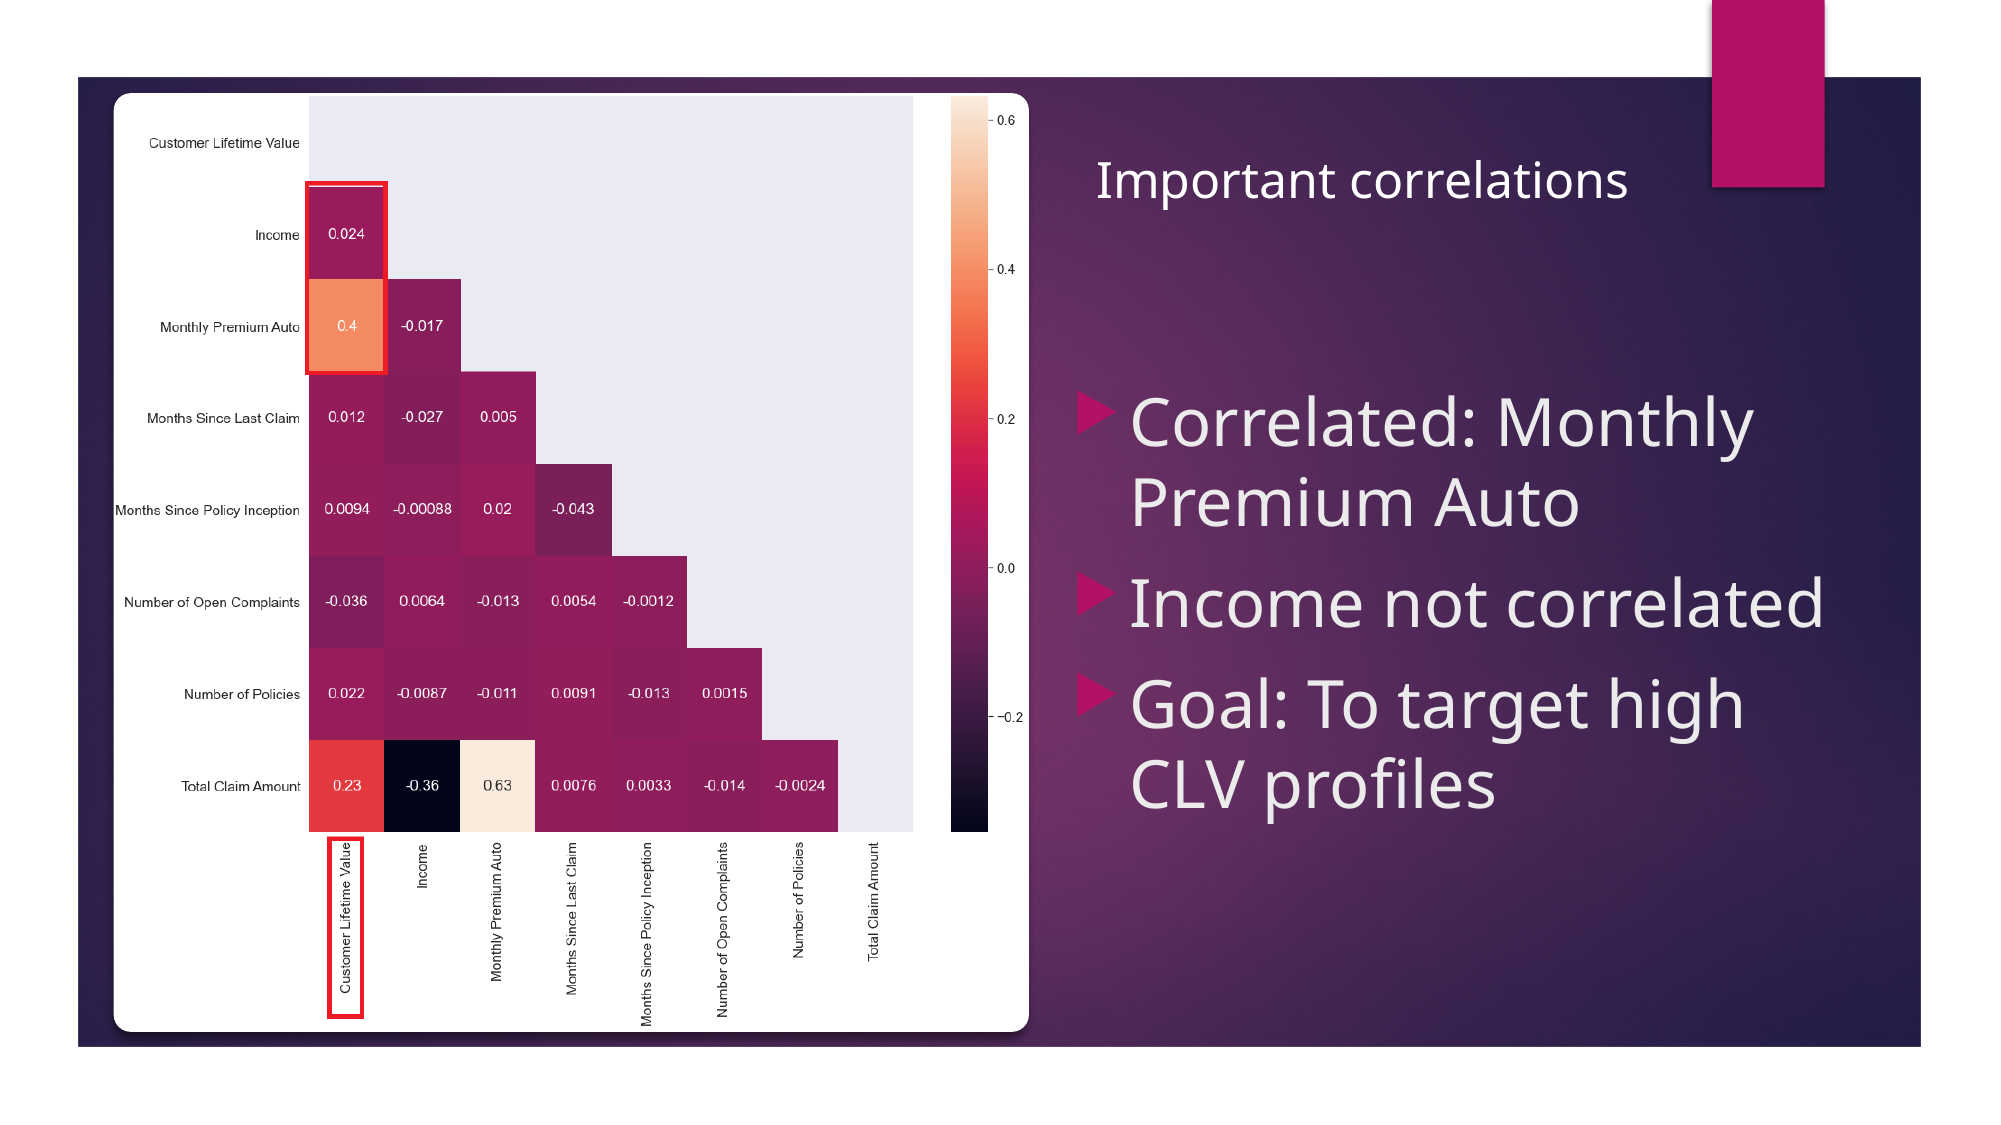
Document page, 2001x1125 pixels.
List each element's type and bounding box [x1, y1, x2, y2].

text_box [0, 0, 2000, 1125]
picture [113, 92, 1030, 1033]
